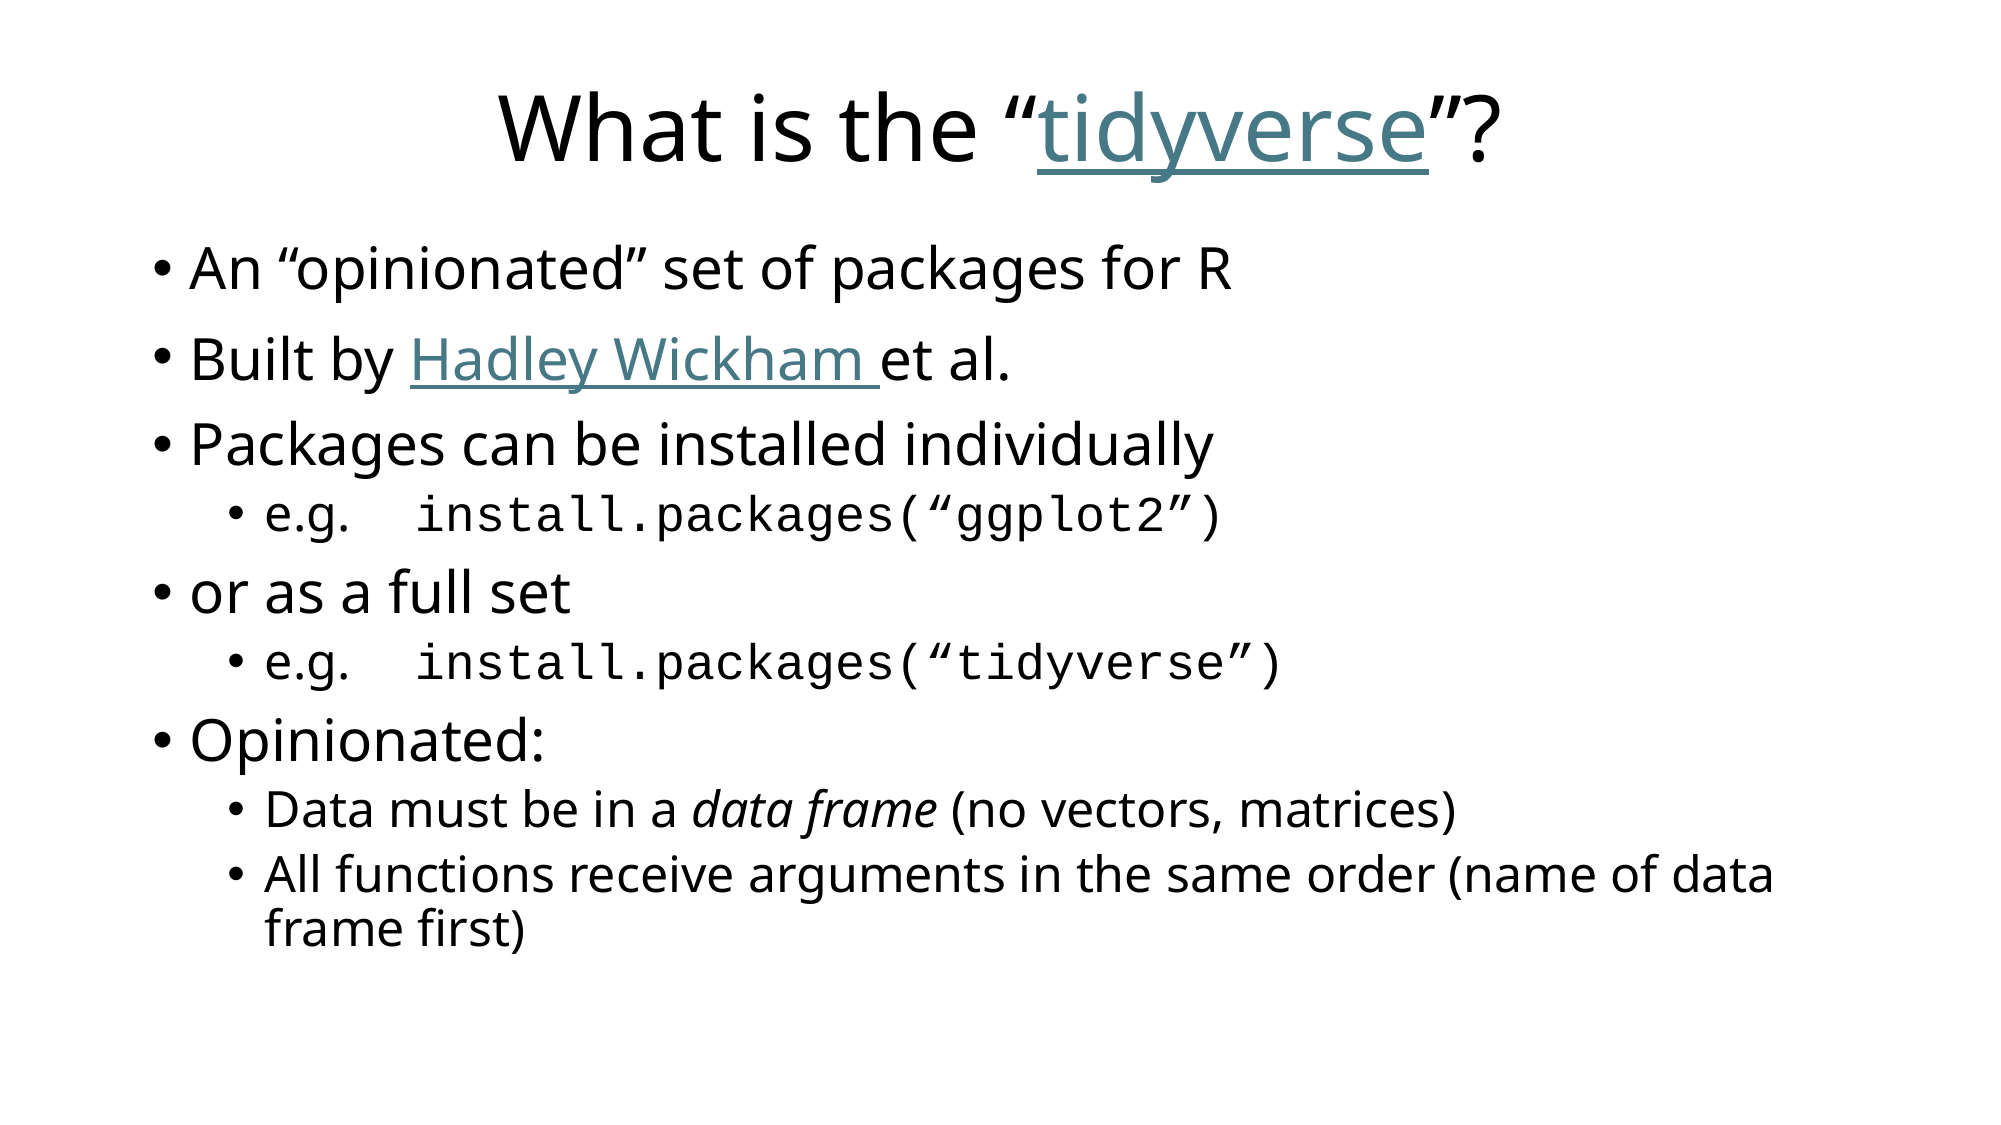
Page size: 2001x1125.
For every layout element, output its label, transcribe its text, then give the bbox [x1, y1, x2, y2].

title What is the “tidyverse”? [137, 59, 1863, 196]
list An “opinionated” set of packages for R Built by Hadley Wickham et al. Packages can be installed individually e.g. install.packages(“ggplot2”) or as a full set e.g. install.packages(“tidyverse”) Opinionated: Data must be in a data frame (no vectors, matrices) All functions receive arguments in the same order (name of data frame first) [137, 232, 1863, 1014]
